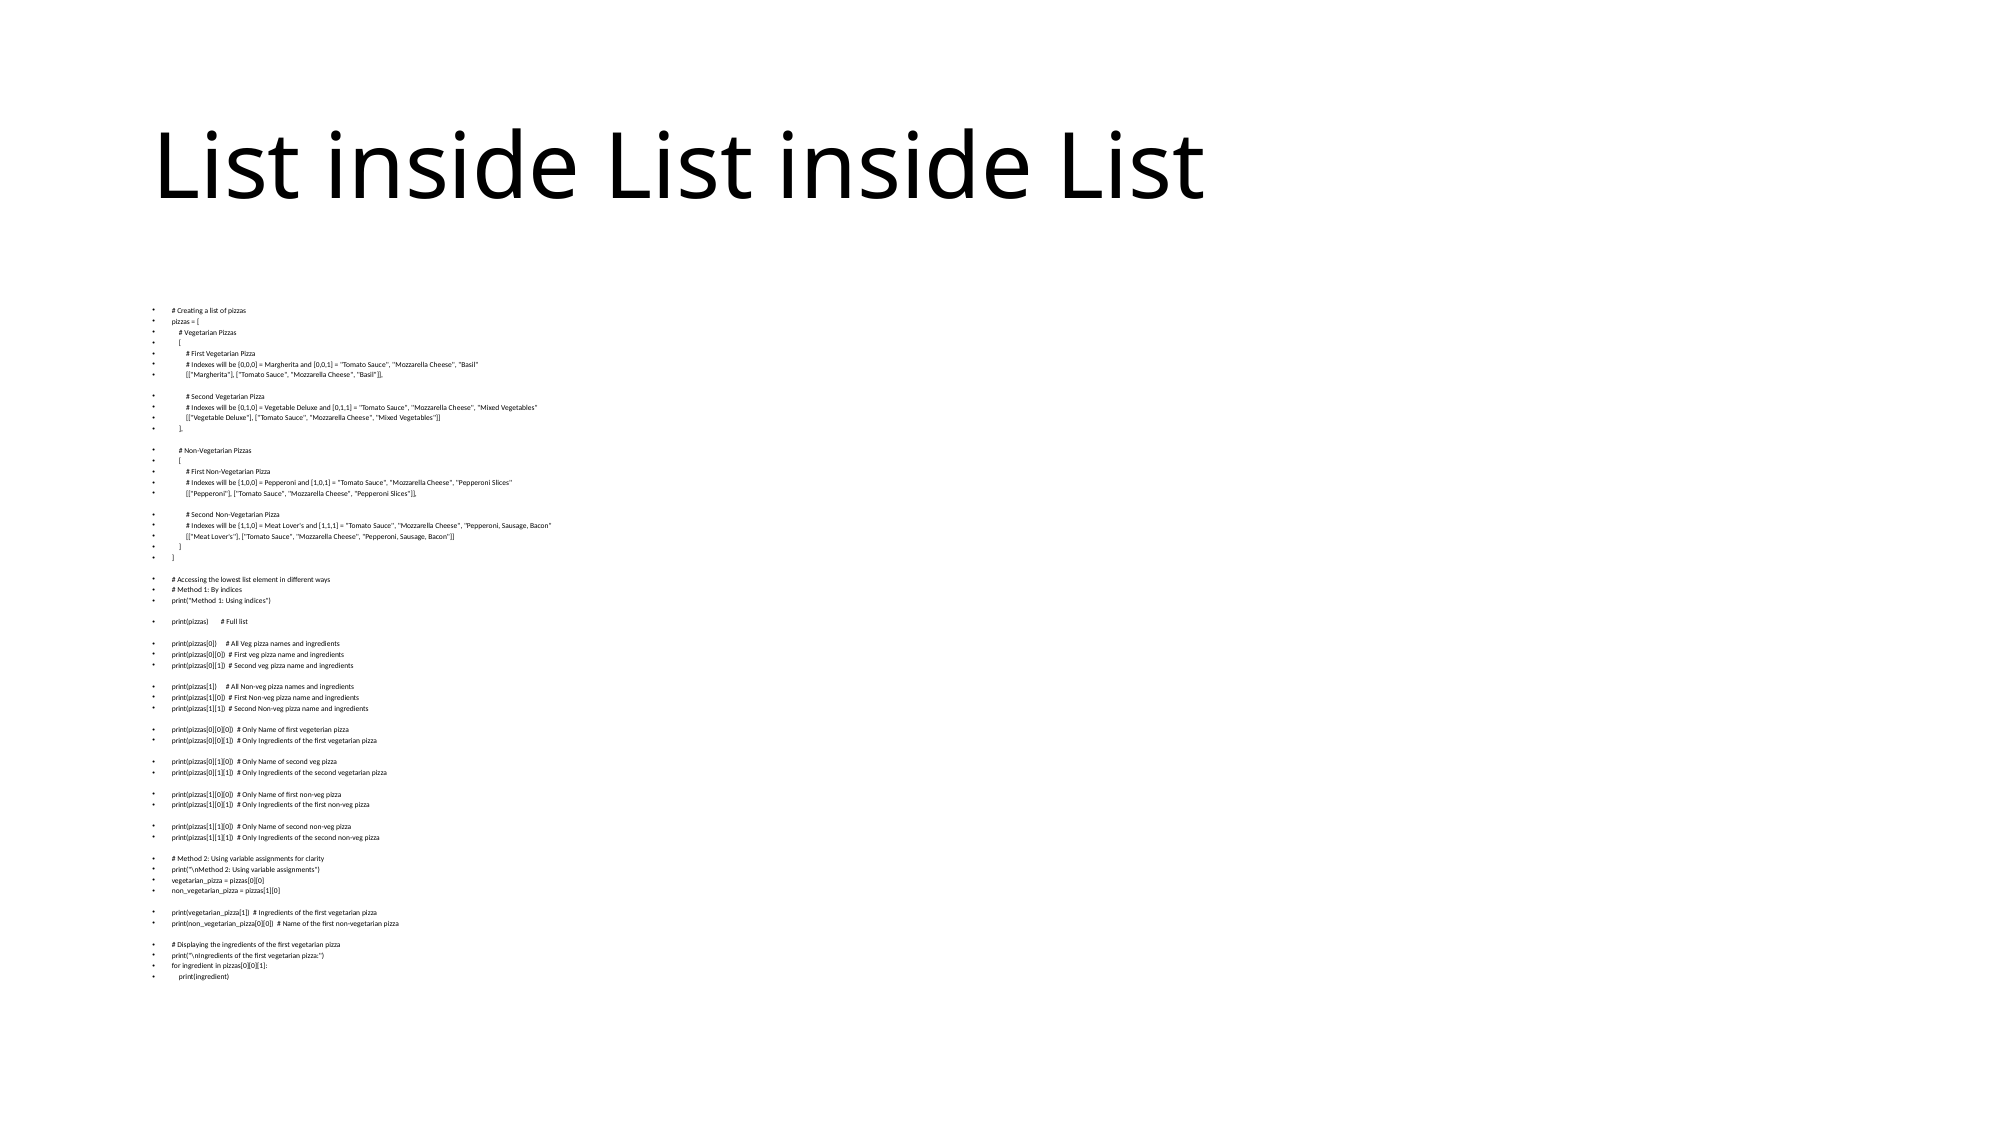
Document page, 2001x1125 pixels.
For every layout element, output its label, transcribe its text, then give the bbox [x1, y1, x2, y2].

list # Creating a list of pizzas pizzas = [ # Vegetarian Pizzas [ # First Vegetarian Pizza # Indexes will be {0,0,0] = Margherita and [0,0,1] = "Tomato Sauce", "Mozzarella Cheese", "Basil" [["Margherita"], ["Tomato Sauce", "Mozzarella Cheese", "Basil"]], # Second Vegetarian Pizza # Indexes will be {0,1,0] = Vegetable Deluxe and [0,1,1] = "Tomato Sauce", "Mozzarella Cheese", "Mixed Vegetables" [["Vegetable Deluxe"], ["Tomato Sauce", "Mozzarella Cheese", "Mixed Vegetables"]] ], # Non-Vegetarian Pizzas [ # First Non-Vegetarian Pizza # Indexes will be {1,0,0] = Pepperoni and [1,0,1] = "Tomato Sauce", "Mozzarella Cheese", "Pepperoni Slices" [["Pepperoni"], ["Tomato Sauce", "Mozzarella Cheese", "Pepperoni Slices"]], # Second Non-Vegetarian Pizza # Indexes will be {1,1,0] = Meat Lover's and [1,1,1] = "Tomato Sauce", "Mozzarella Cheese", "Pepperoni, Sausage, Bacon" [["Meat Lover's"], ["Tomato Sauce", "Mozzarella Cheese", "Pepperoni, Sausage, Bacon"]] ] ] # Accessing the lowest list element in different ways # Method 1: By indices print("Method 1: Using indices") print(pizzas) # Full list print(pizzas[0]) # All Veg pizza names and ingredients print(pizzas[0][0]) # First veg pizza name and ingredients print(pizzas[0][1]) # Second veg pizza name and ingredients print(pizzas[1]) # All Non-veg pizza names and ingredients print(pizzas[1][0]) # First Non-veg pizza name and ingredients print(pizzas[1][1]) # Second Non-veg pizza name and ingredients print(pizzas[0][0][0]) # Only Name of first vegeterian pizza print(pizzas[0][0][1]) # Only Ingredients of the first vegetarian pizza print(pizzas[0][1][0]) # Only Name of second veg pizza print(pizzas[0][1][1]) # Only Ingredients of the second vegetarian pizza print(pizzas[1][0][0]) # Only Name of first non-veg pizza print(pizzas[1][0][1]) # Only Ingredients of the first non-veg pizza print(pizzas[1][1][0]) # Only Name of second non-veg pizza print(pizzas[1][1][1]) # Only Ingredients of the second non-veg pizza # Method 2: Using variable assignments for clarity print("\nMethod 2: Using variable assignments") vegetarian_pizza = pizzas[0][0] non_vegetarian_pizza = pizzas[1][0] print(vegetarian_pizza[1]) # Ingredients of the first vegetarian pizza print(non_vegetarian_pizza[0][0]) # Name of the first non-vegetarian pizza # Displaying the ingredients of the first vegetarian pizza print("\nIngredients of the first vegetarian pizza:") for ingredient in pizzas[0][0][1]: print(ingredient) [137, 299, 1863, 1014]
title List inside List inside List [137, 59, 1863, 278]
